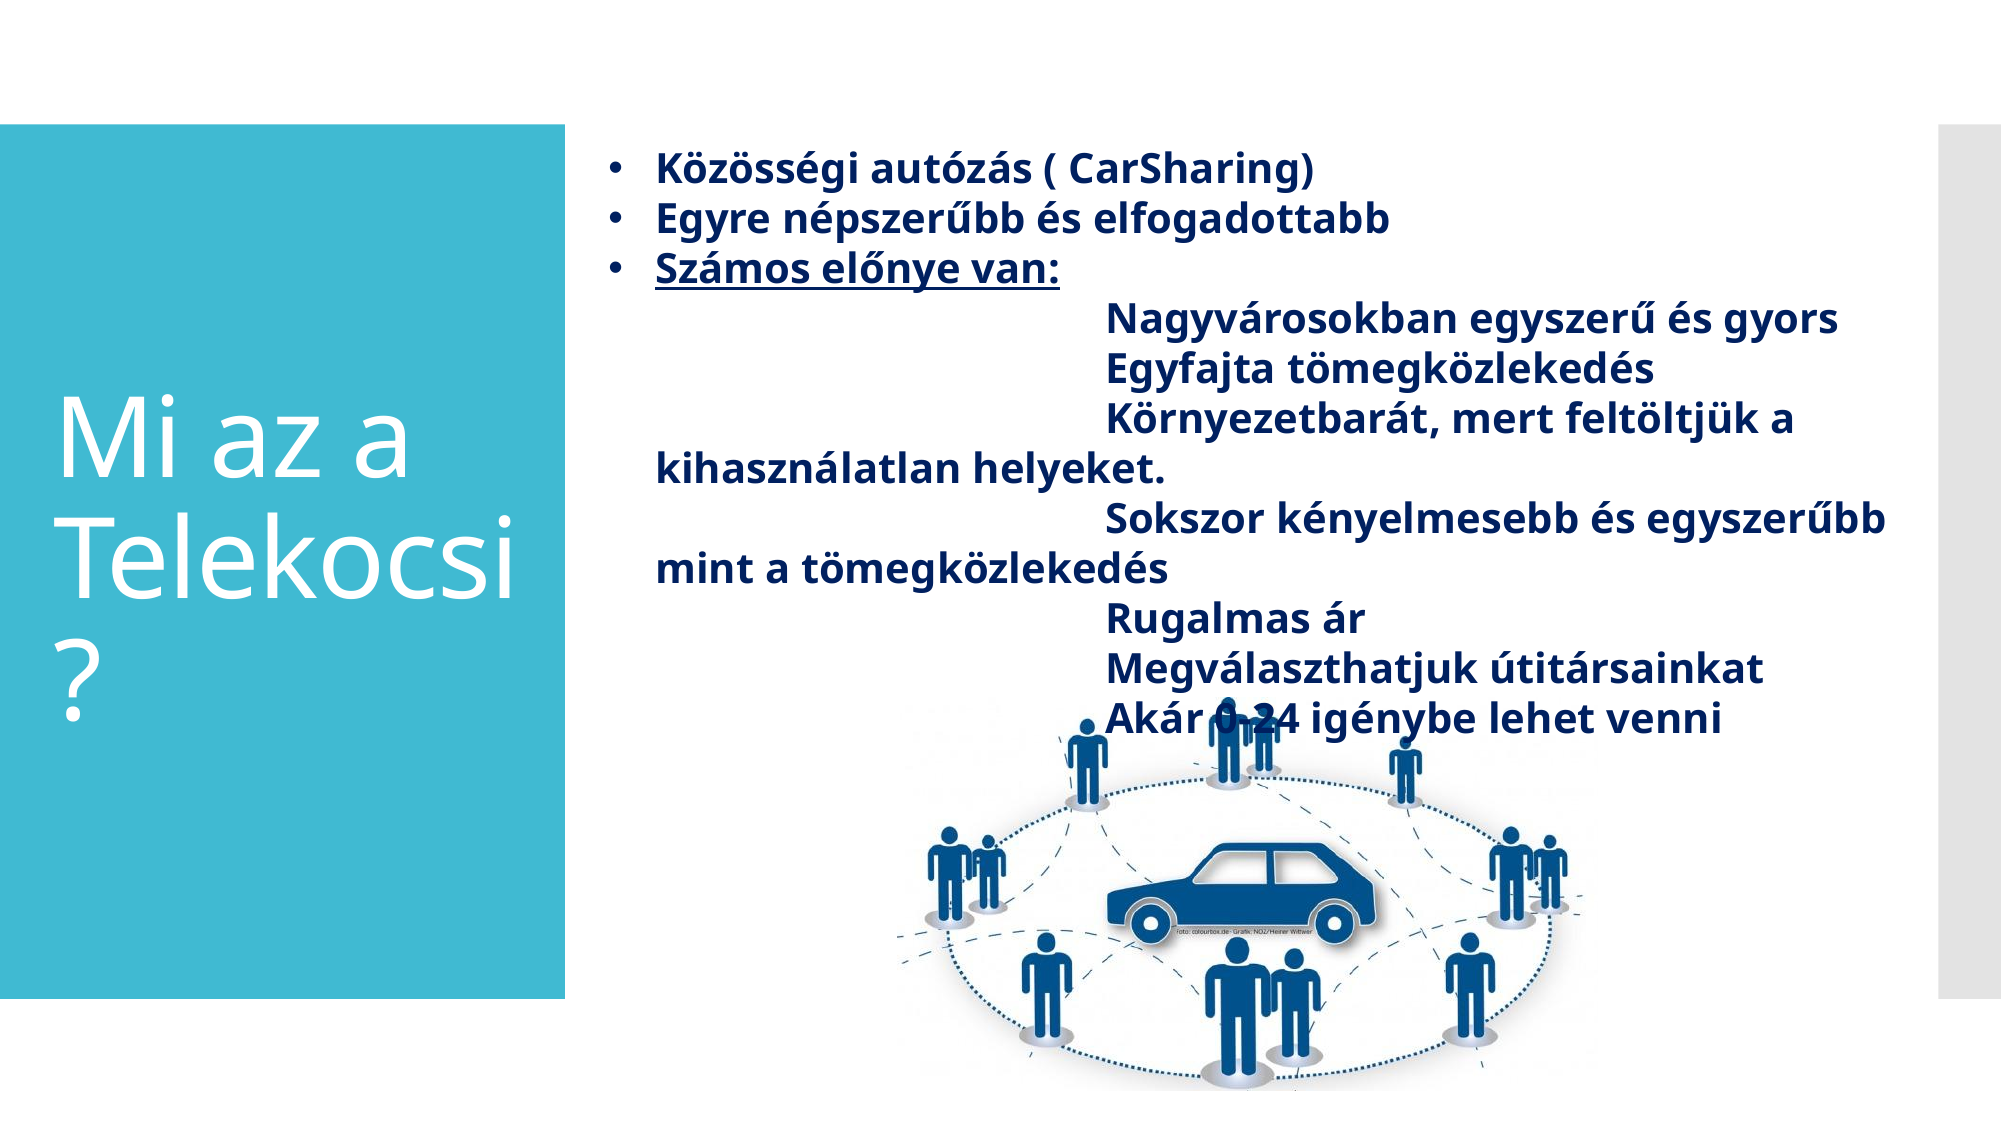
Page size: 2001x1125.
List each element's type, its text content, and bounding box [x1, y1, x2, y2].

text_box Közösségi autózás ( CarSharing) Egyre népszerűbb és elfogadottabb Számos előnye van: Nagyvárosokban egyszerű és gyors Egyfajta tömegközlekedés Környezetbarát, mert feltöltjük a kihasználatlan helyeket. Sokszor kényelmesebb és egyszerűbb mint a tömegközlekedés Rugalmas ár Megválaszthatjuk útitársainkat Akár 0-24 igénybe lehet venni [593, 134, 1903, 795]
picture [897, 696, 1599, 1091]
title Mi az a Telekocsi? [38, 325, 541, 800]
